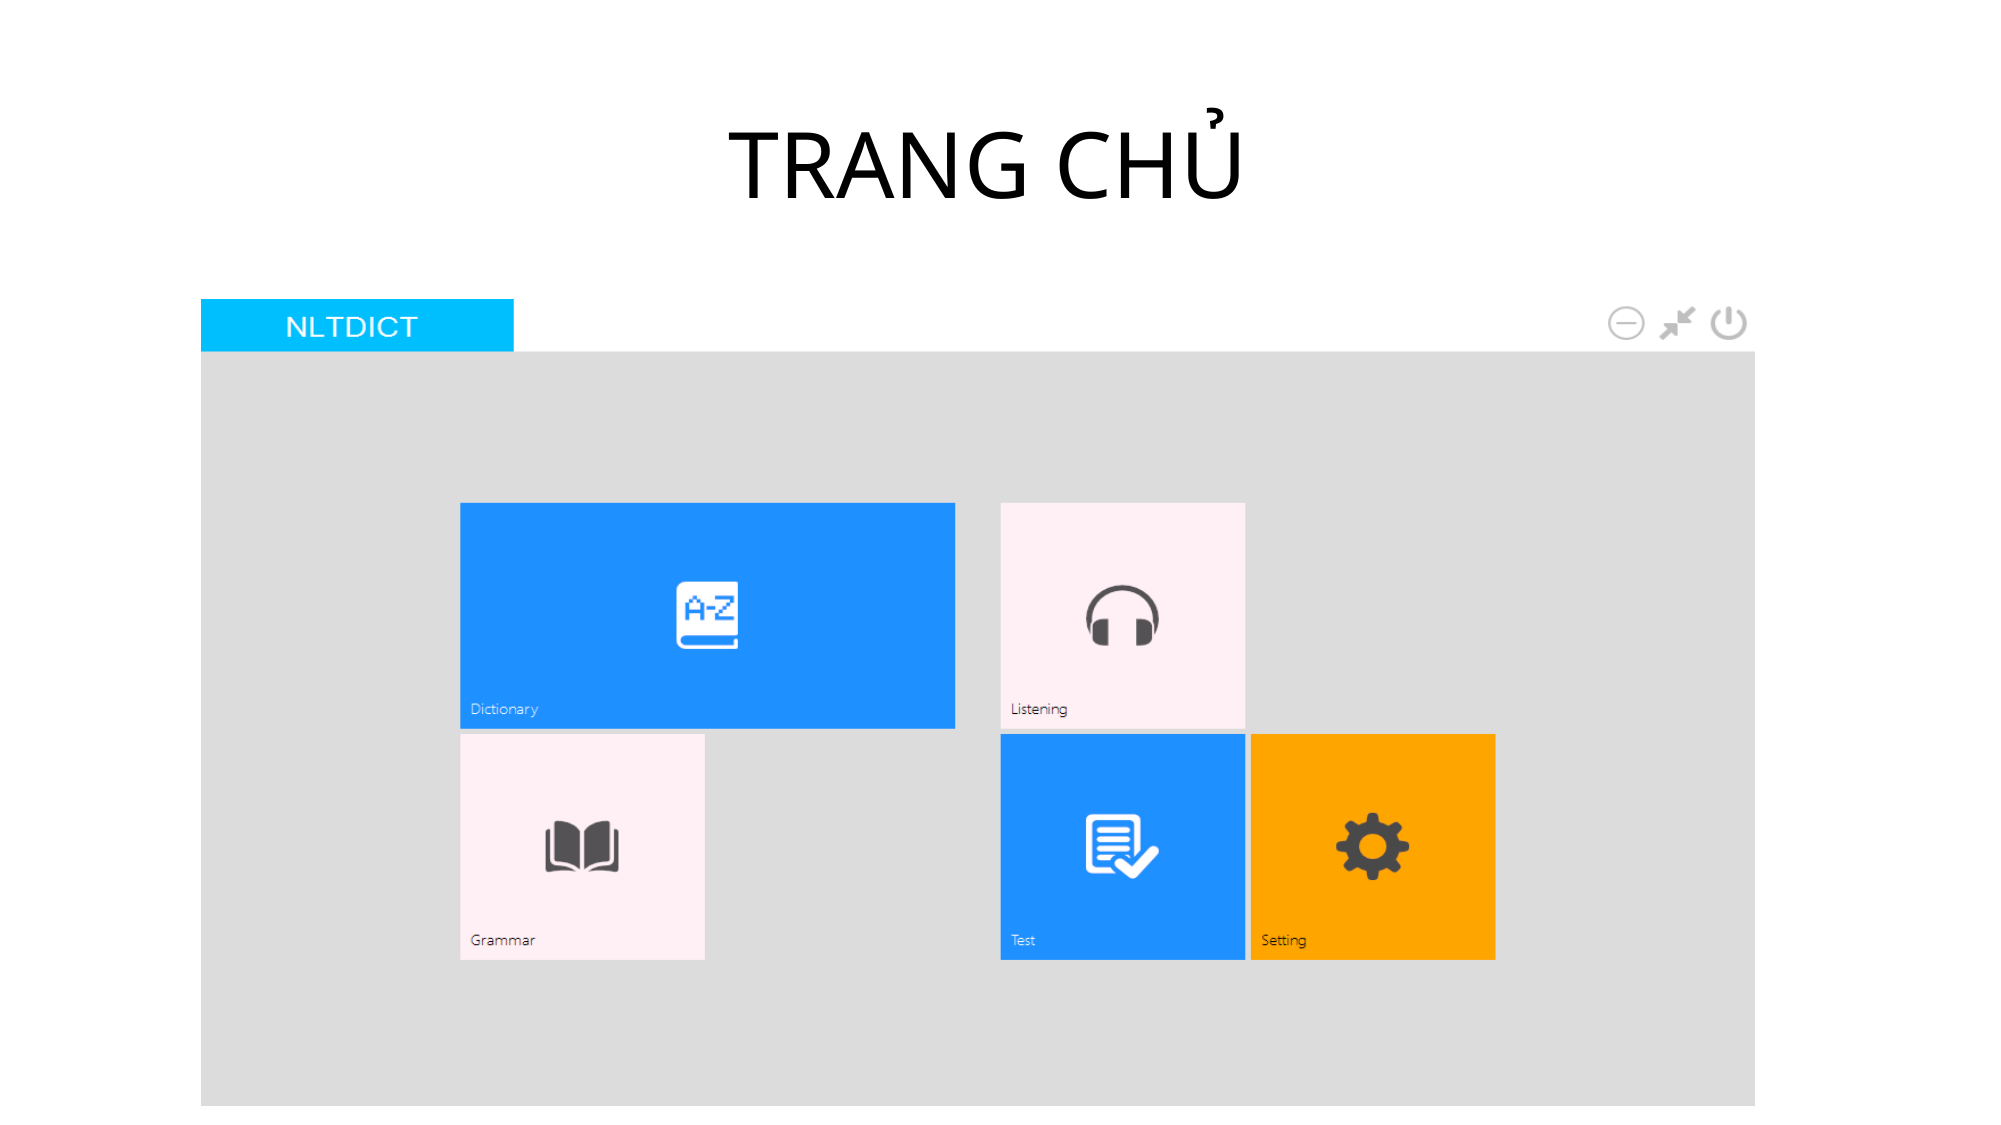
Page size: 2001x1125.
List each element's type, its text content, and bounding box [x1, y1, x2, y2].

title TRANG CHỦ [137, 59, 1863, 278]
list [201, 299, 1755, 1106]
